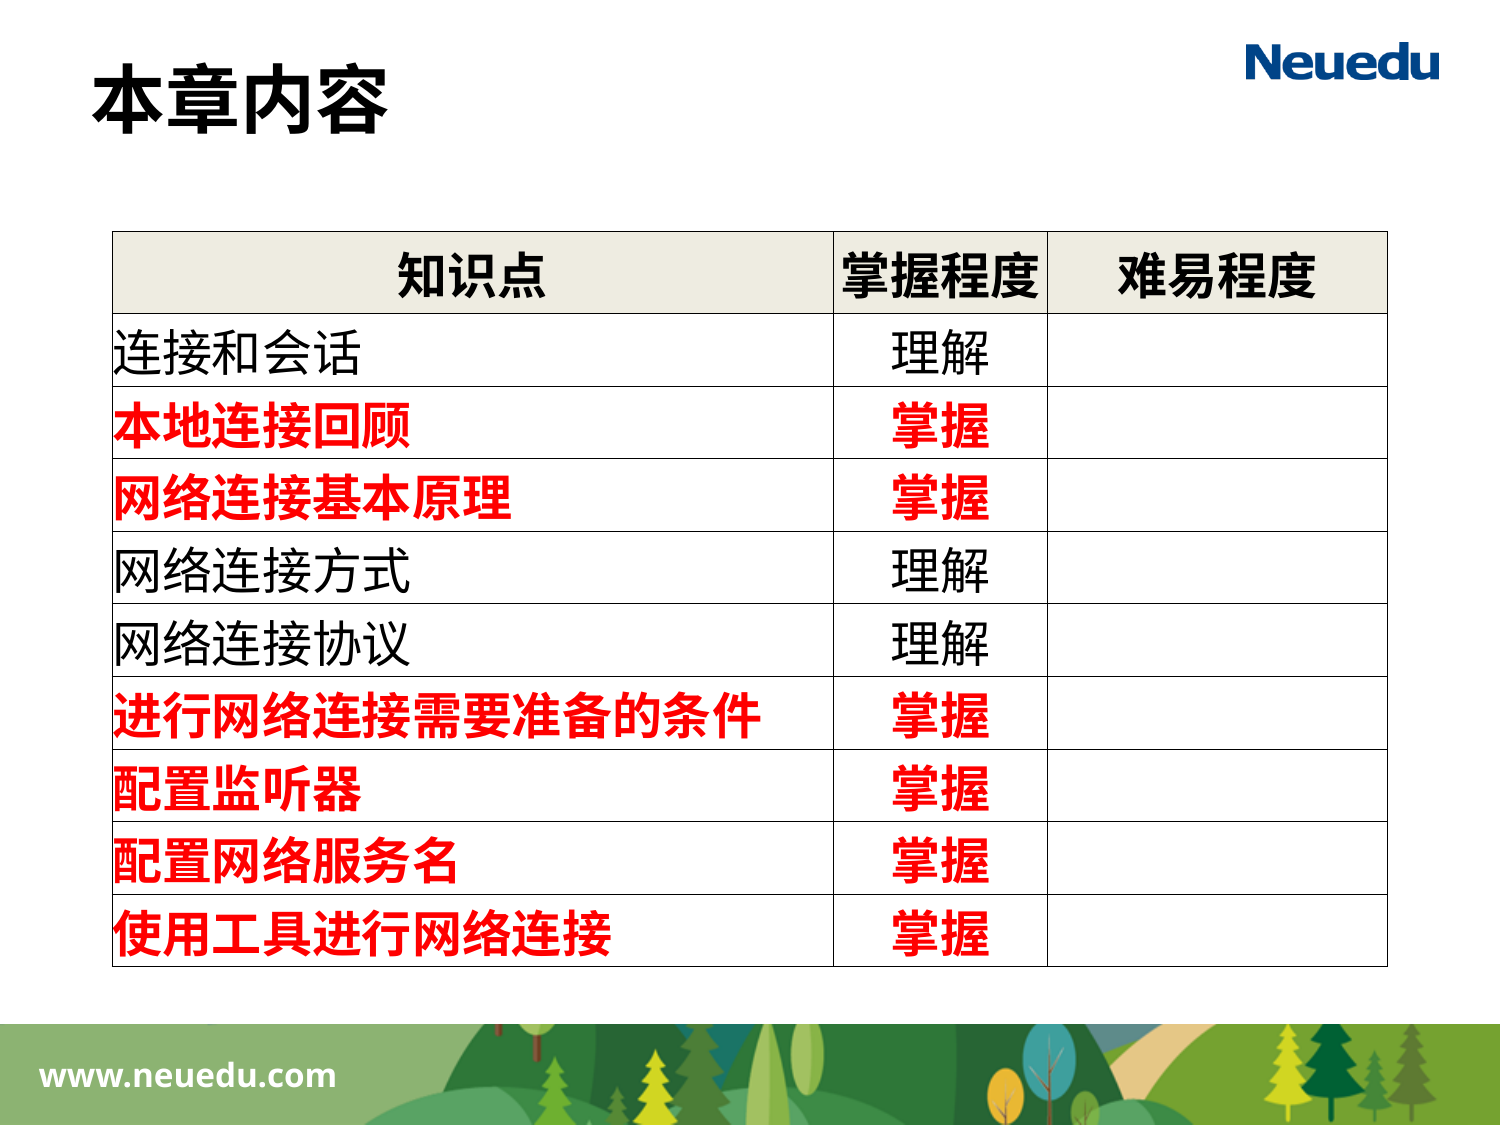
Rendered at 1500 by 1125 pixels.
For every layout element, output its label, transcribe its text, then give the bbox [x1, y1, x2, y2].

table_cell 网络连接方式 [113, 532, 833, 603]
table_cell 本地连接回顾 [113, 387, 833, 458]
table_cell 配置监听器 [113, 750, 833, 821]
table_cell [1048, 314, 1387, 386]
table_cell 理解 [834, 532, 1047, 603]
table_cell 理解 [834, 604, 1047, 676]
table_cell [1048, 750, 1387, 821]
table_cell 掌握 [834, 750, 1047, 821]
table_cell 配置网络服务名 [113, 822, 833, 894]
picture [1246, 42, 1439, 80]
table_header 知识点 [113, 232, 833, 313]
table_cell 进行网络连接需要准备的条件 [113, 677, 833, 749]
table_cell 掌握 [834, 459, 1047, 531]
table_cell [1048, 822, 1387, 894]
table_cell [1048, 677, 1387, 749]
table_cell [1048, 532, 1387, 603]
table_cell 连接和会话 [113, 314, 833, 386]
title 本章内容 [75, 45, 1425, 150]
table_cell 掌握 [834, 677, 1047, 749]
table_cell 网络连接基本原理 [113, 459, 833, 531]
table_header 掌握程度 [834, 232, 1047, 313]
table_cell 理解 [834, 314, 1047, 386]
picture [0, 1024, 1500, 1125]
table_cell [1048, 604, 1387, 676]
table_cell 使用工具进行网络连接 [113, 895, 833, 966]
table_cell 掌握 [834, 895, 1047, 966]
table_cell [1048, 459, 1387, 531]
table_header 难易程度 [1048, 232, 1387, 313]
table_cell 掌握 [834, 822, 1047, 894]
table_cell 网络连接协议 [113, 604, 833, 676]
table_cell 掌握 [834, 387, 1047, 458]
table_cell [1048, 895, 1387, 966]
table_cell [1048, 387, 1387, 458]
